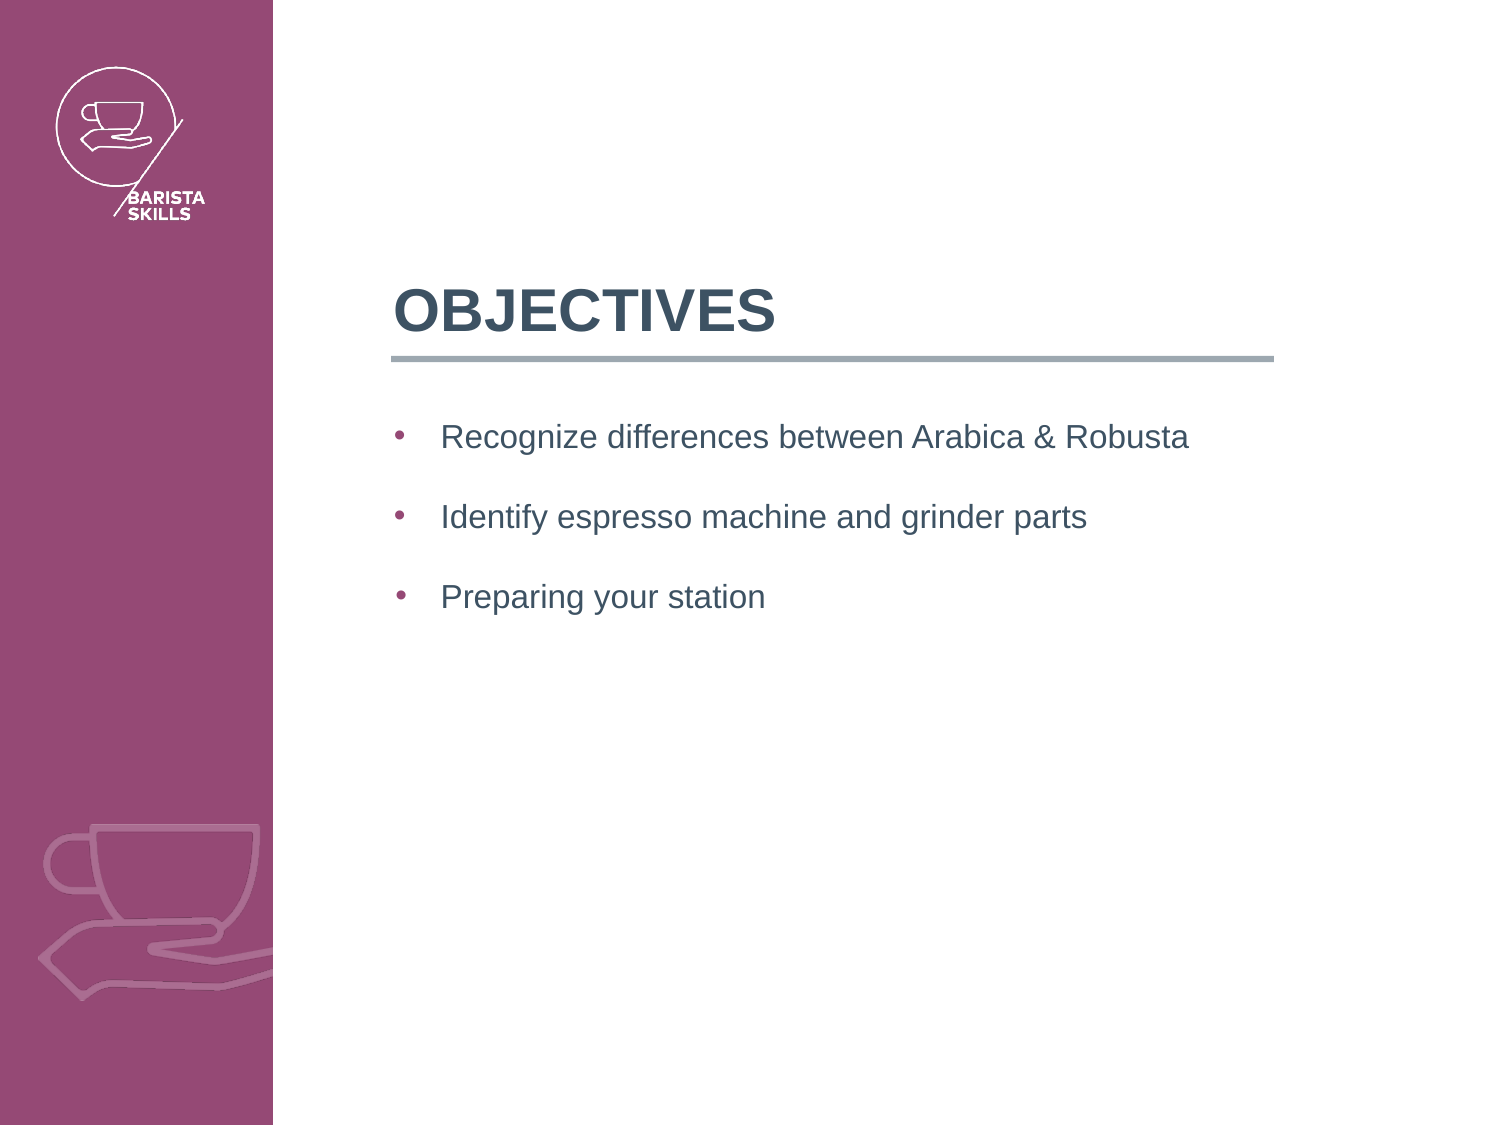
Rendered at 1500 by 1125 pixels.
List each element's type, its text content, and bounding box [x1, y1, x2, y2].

picture [23, 806, 274, 1019]
text_box [0, 0, 273, 1125]
text_box OBJECTIVES Recognize differences between Arabica & Robusta Identify espresso machine and grinder parts Preparing your station [378, 263, 1309, 869]
picture [52, 57, 219, 236]
